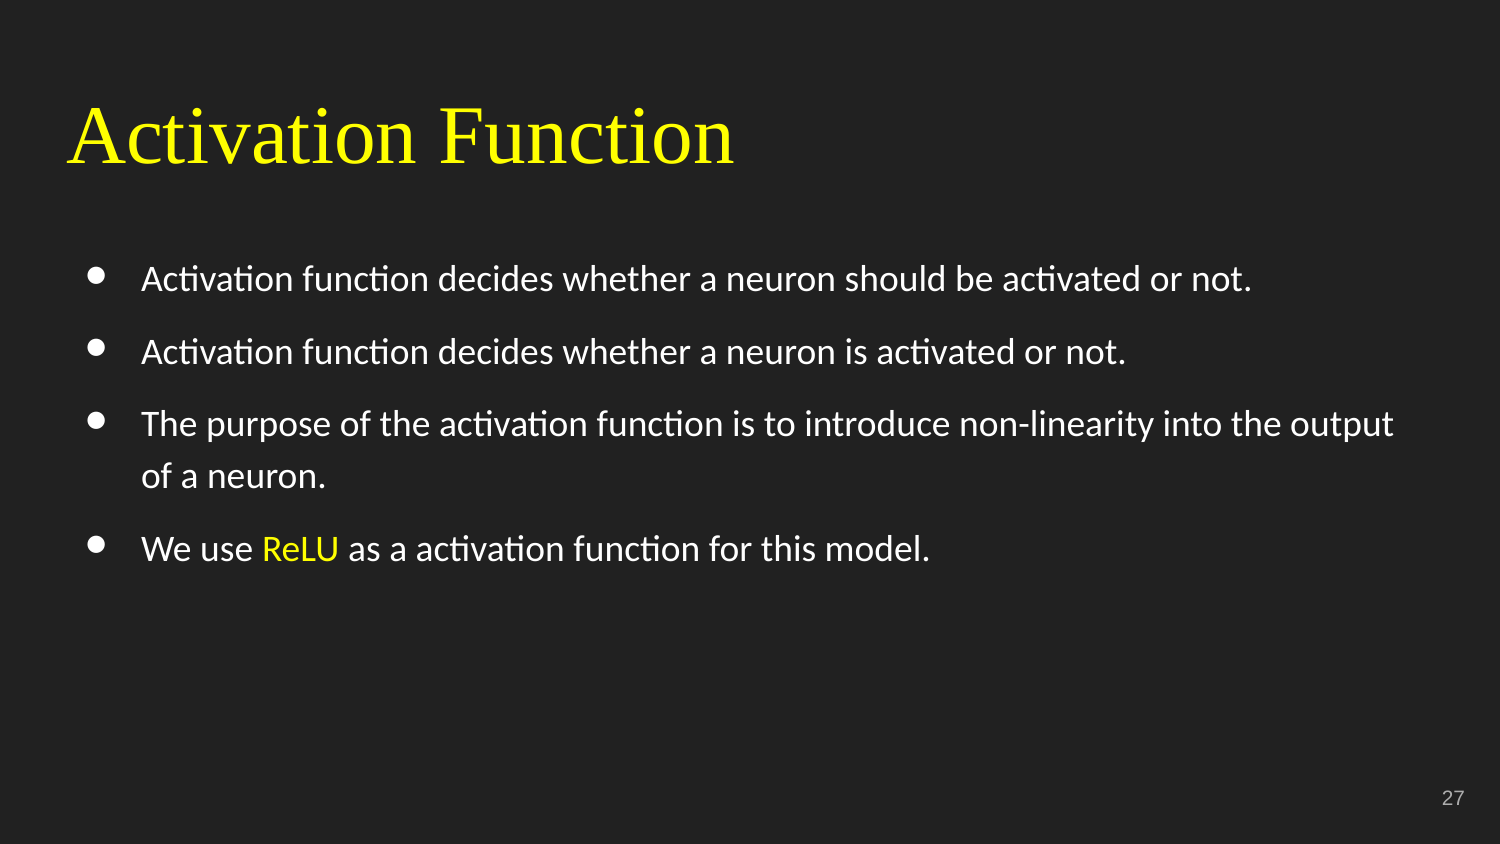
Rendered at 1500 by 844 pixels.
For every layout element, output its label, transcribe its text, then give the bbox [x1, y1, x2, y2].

title Activation Function [51, 64, 1449, 159]
slide_number ‹#› [1389, 764, 1480, 830]
list Activation function decides whether a neuron should be activated or not. Activation function decides whether a neuron is activated or not. The purpose of the activation function is to introduce non-linearity into the output of a neuron. We use ReLU as a activation function for this model. [51, 232, 1449, 750]
